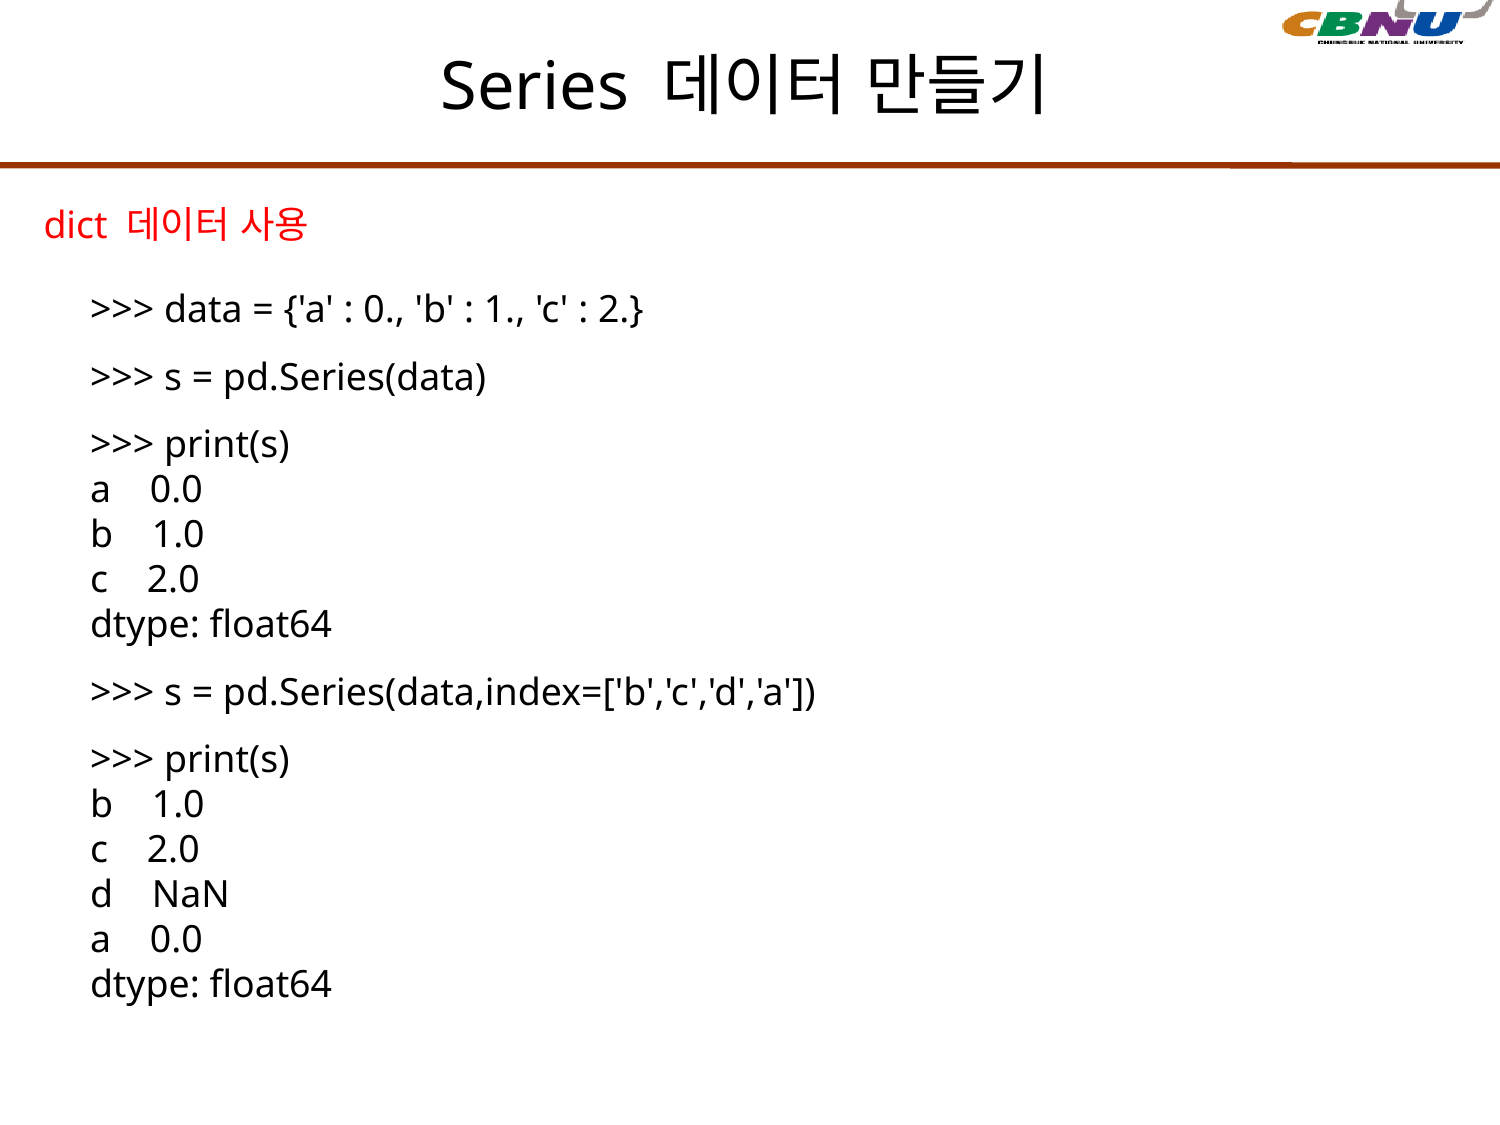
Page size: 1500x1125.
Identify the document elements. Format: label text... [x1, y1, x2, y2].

list >>> data = {'a' : 0., 'b' : 1., 'c' : 2.} >>> s = pd.Series(data) >>> print(s) a 0.0 b 1.0 c 2.0 dtype: float64 >>> s = pd.Series(data,index=['b','c','d','a']) >>> print(s) b 1.0 c 2.0 d NaN a 0.0 dtype: float64 [75, 255, 1425, 1094]
picture [1277, 0, 1500, 47]
text_box dict 데이터 사용 [28, 193, 325, 254]
title Series 데이터 만들기 [70, 23, 1421, 143]
